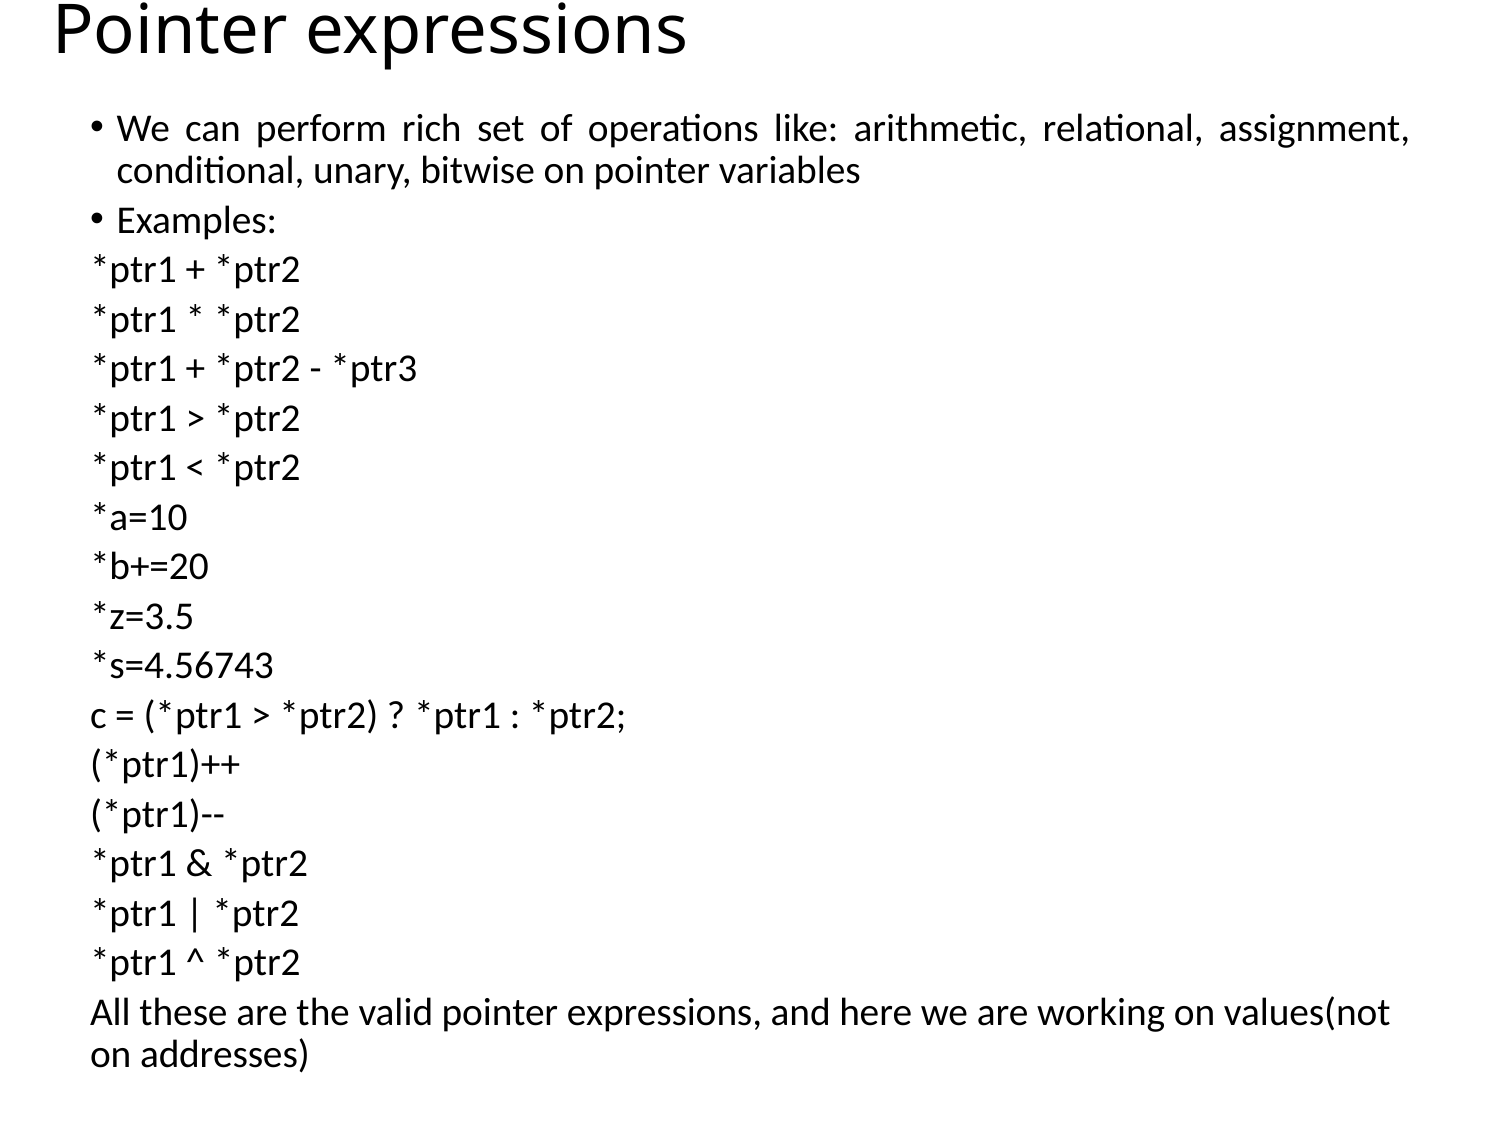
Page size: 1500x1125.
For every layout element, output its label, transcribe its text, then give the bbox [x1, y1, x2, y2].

list We can perform rich set of operations like: arithmetic, relational, assignment, conditional, unary, bitwise on pointer variables Examples: *ptr1 + *ptr2 *ptr1 * *ptr2 *ptr1 + *ptr2 - *ptr3 *ptr1 > *ptr2 *ptr1 < *ptr2 *a=10 *b+=20 *z=3.5 *s=4.56743 c = (*ptr1 > *ptr2) ? *ptr1 : *ptr2; (*ptr1)++ (*ptr1)-- *ptr1 & *ptr2 *ptr1 | *ptr2 *ptr1 ^ *ptr2 All these are the valid pointer expressions, and here we are working on values(not on addresses) [75, 99, 1425, 1100]
title Pointer expressions [37, 0, 1388, 125]
